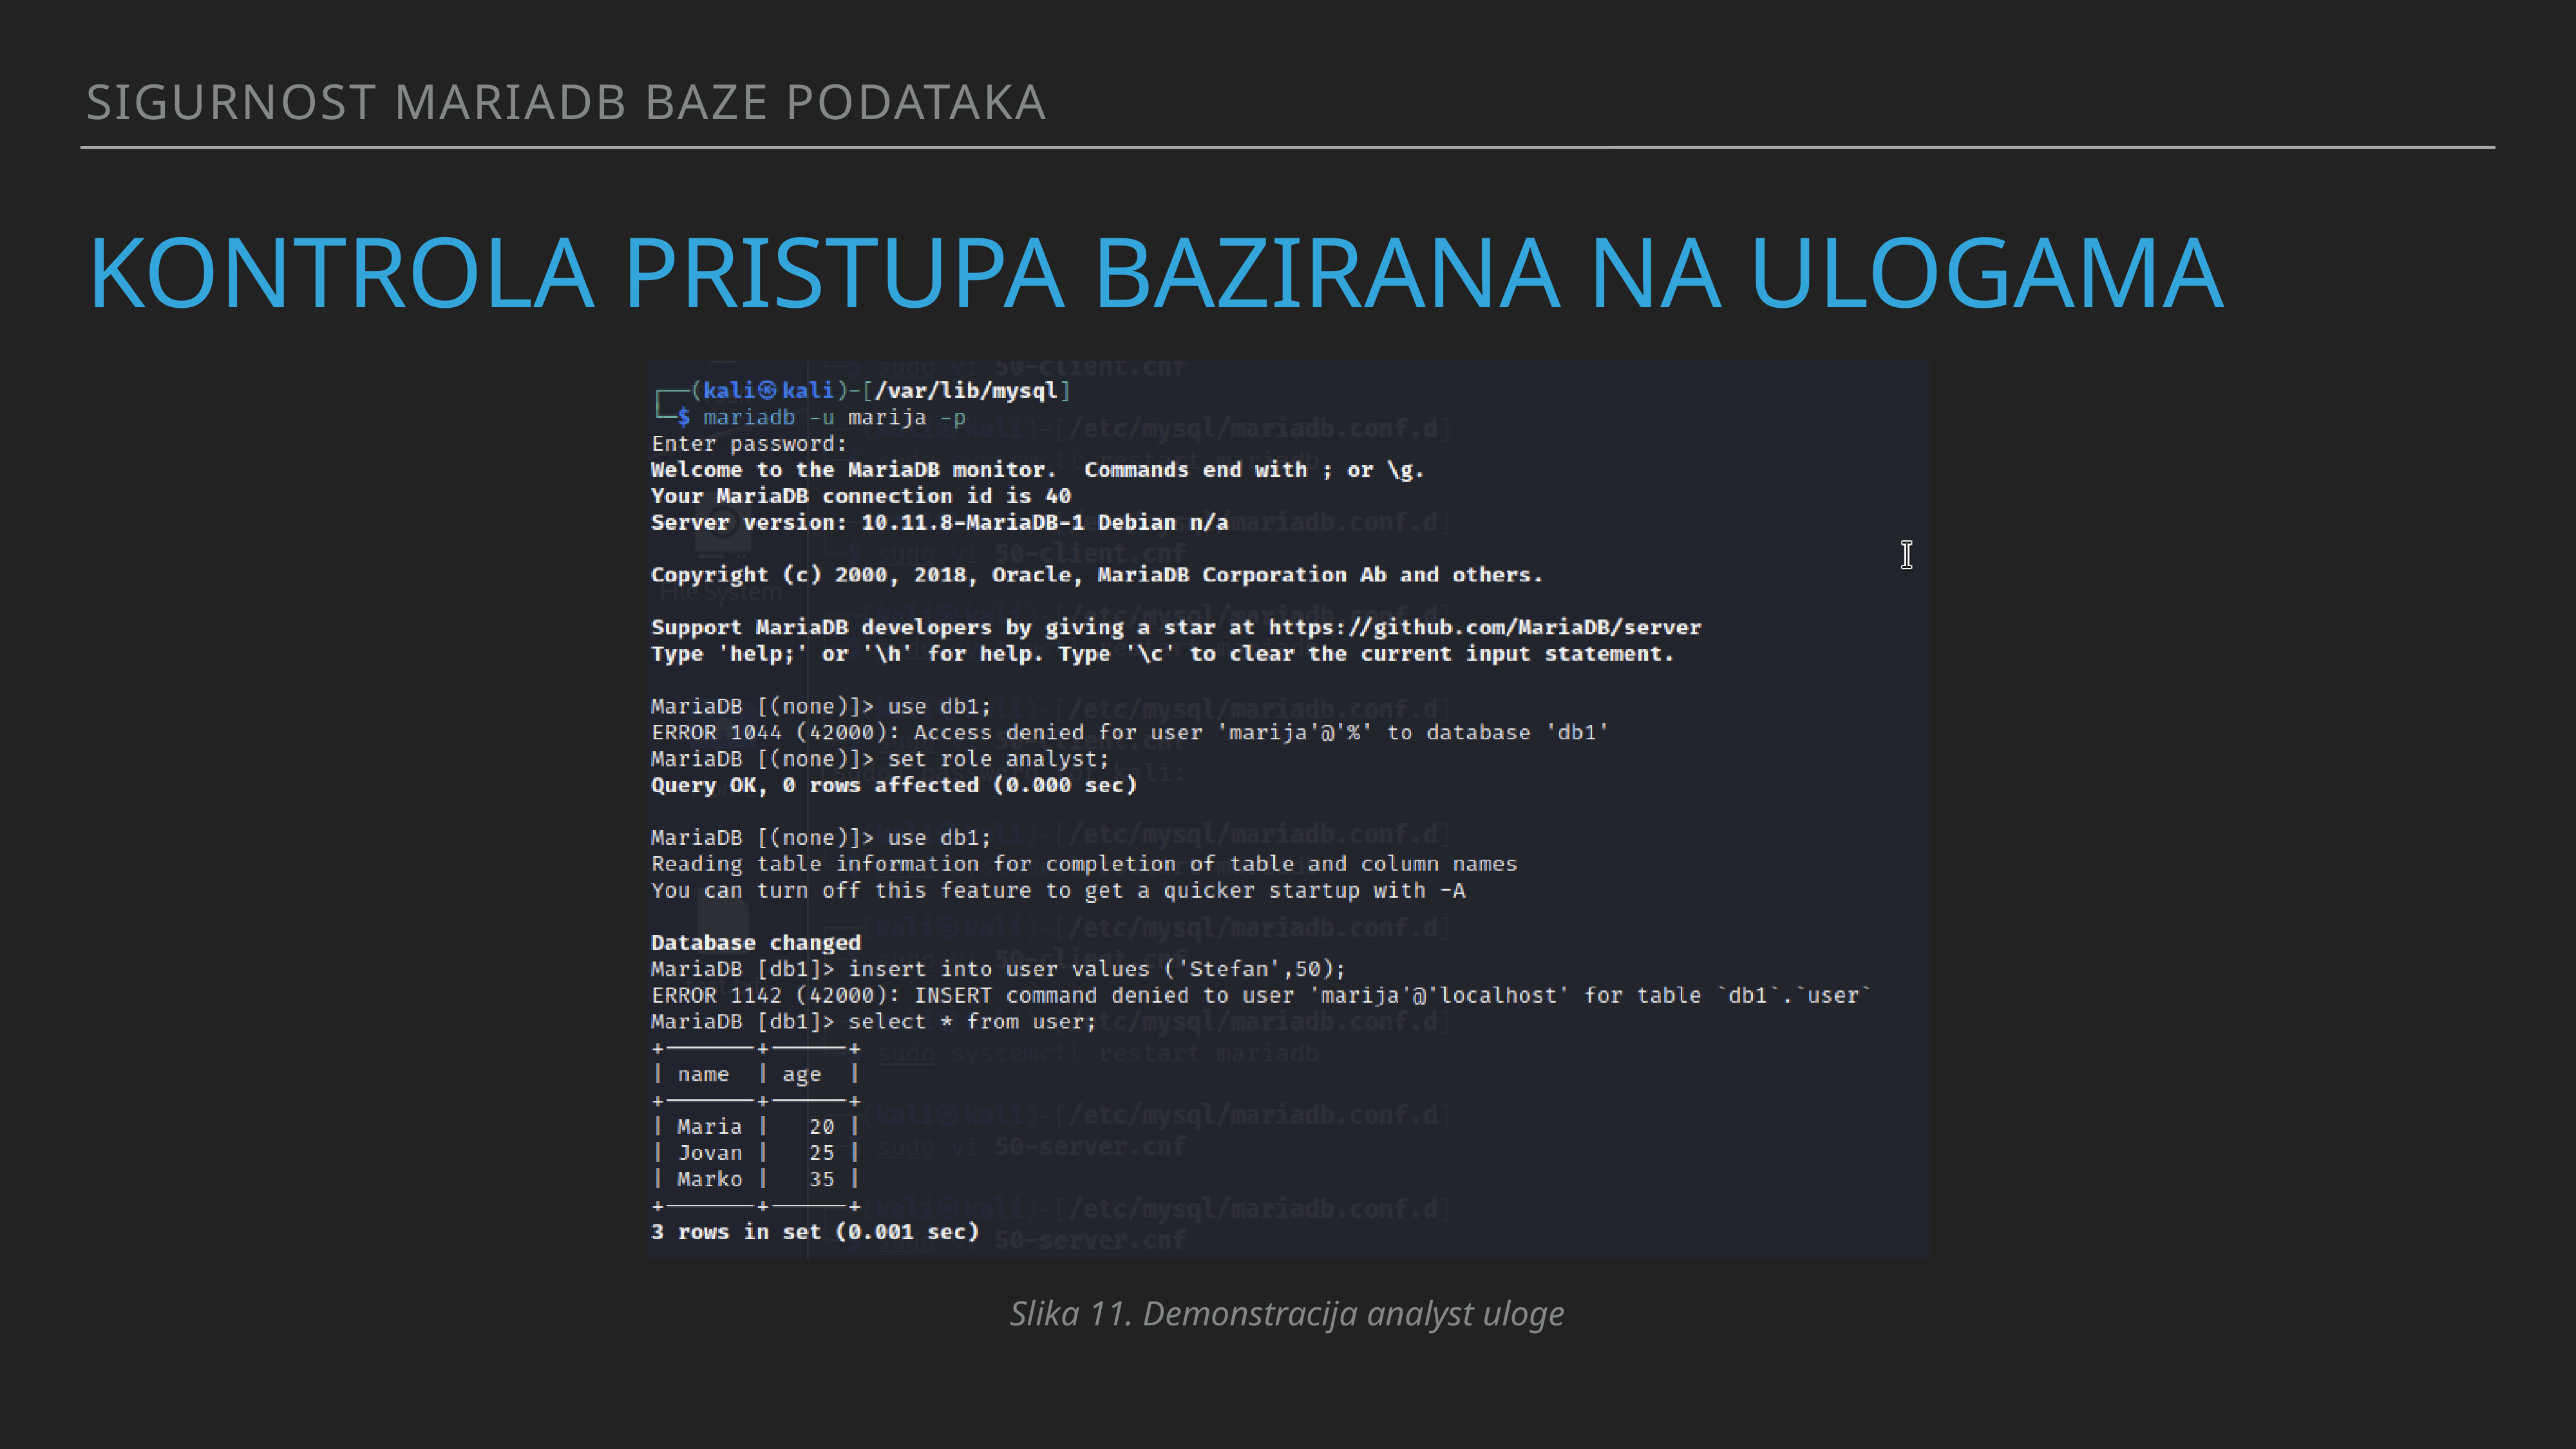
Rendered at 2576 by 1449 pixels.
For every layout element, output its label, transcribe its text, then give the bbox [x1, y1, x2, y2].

picture [647, 361, 1929, 1259]
list Sigurnost MariaDB baze podataka [80, 66, 2295, 135]
title Kontrola pristupa bazirana na ulogama [80, 227, 2496, 336]
text_box Slika 11. Demonstracija analyst uloge [1005, 1287, 1571, 1338]
